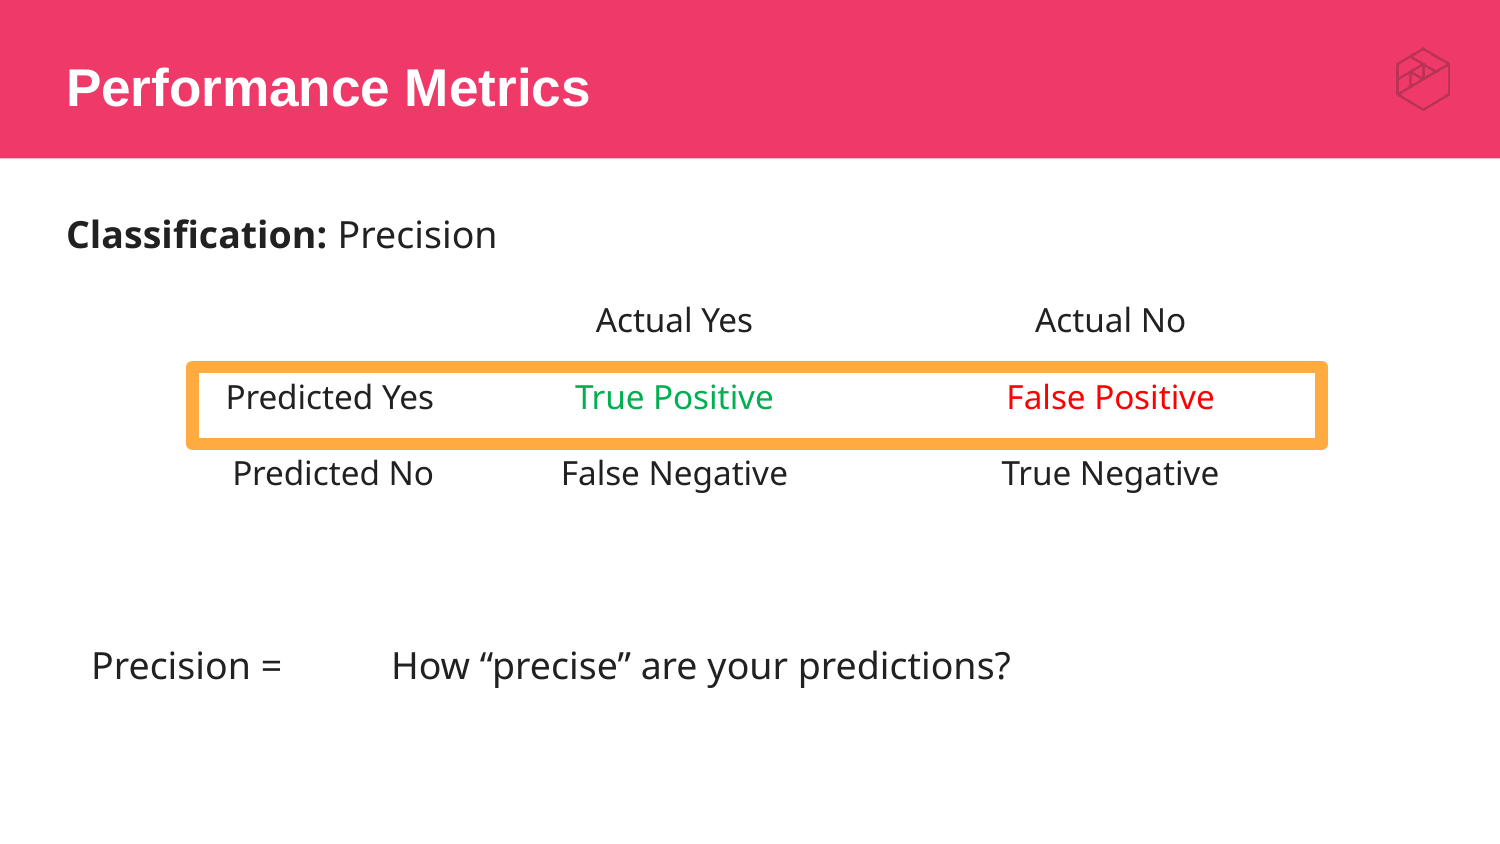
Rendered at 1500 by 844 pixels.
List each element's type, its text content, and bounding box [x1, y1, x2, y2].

table_header Actual No [900, 290, 1322, 365]
list Classification: Precision [50, 188, 1450, 621]
table_header [193, 290, 449, 365]
text_box [190, 365, 1324, 446]
table_cell Predicted No [193, 446, 449, 520]
table_header Actual Yes [449, 290, 900, 365]
title Performance Metrics [50, 37, 1450, 133]
table_cell True Negative [900, 446, 1322, 520]
table_cell False Negative [449, 446, 900, 520]
